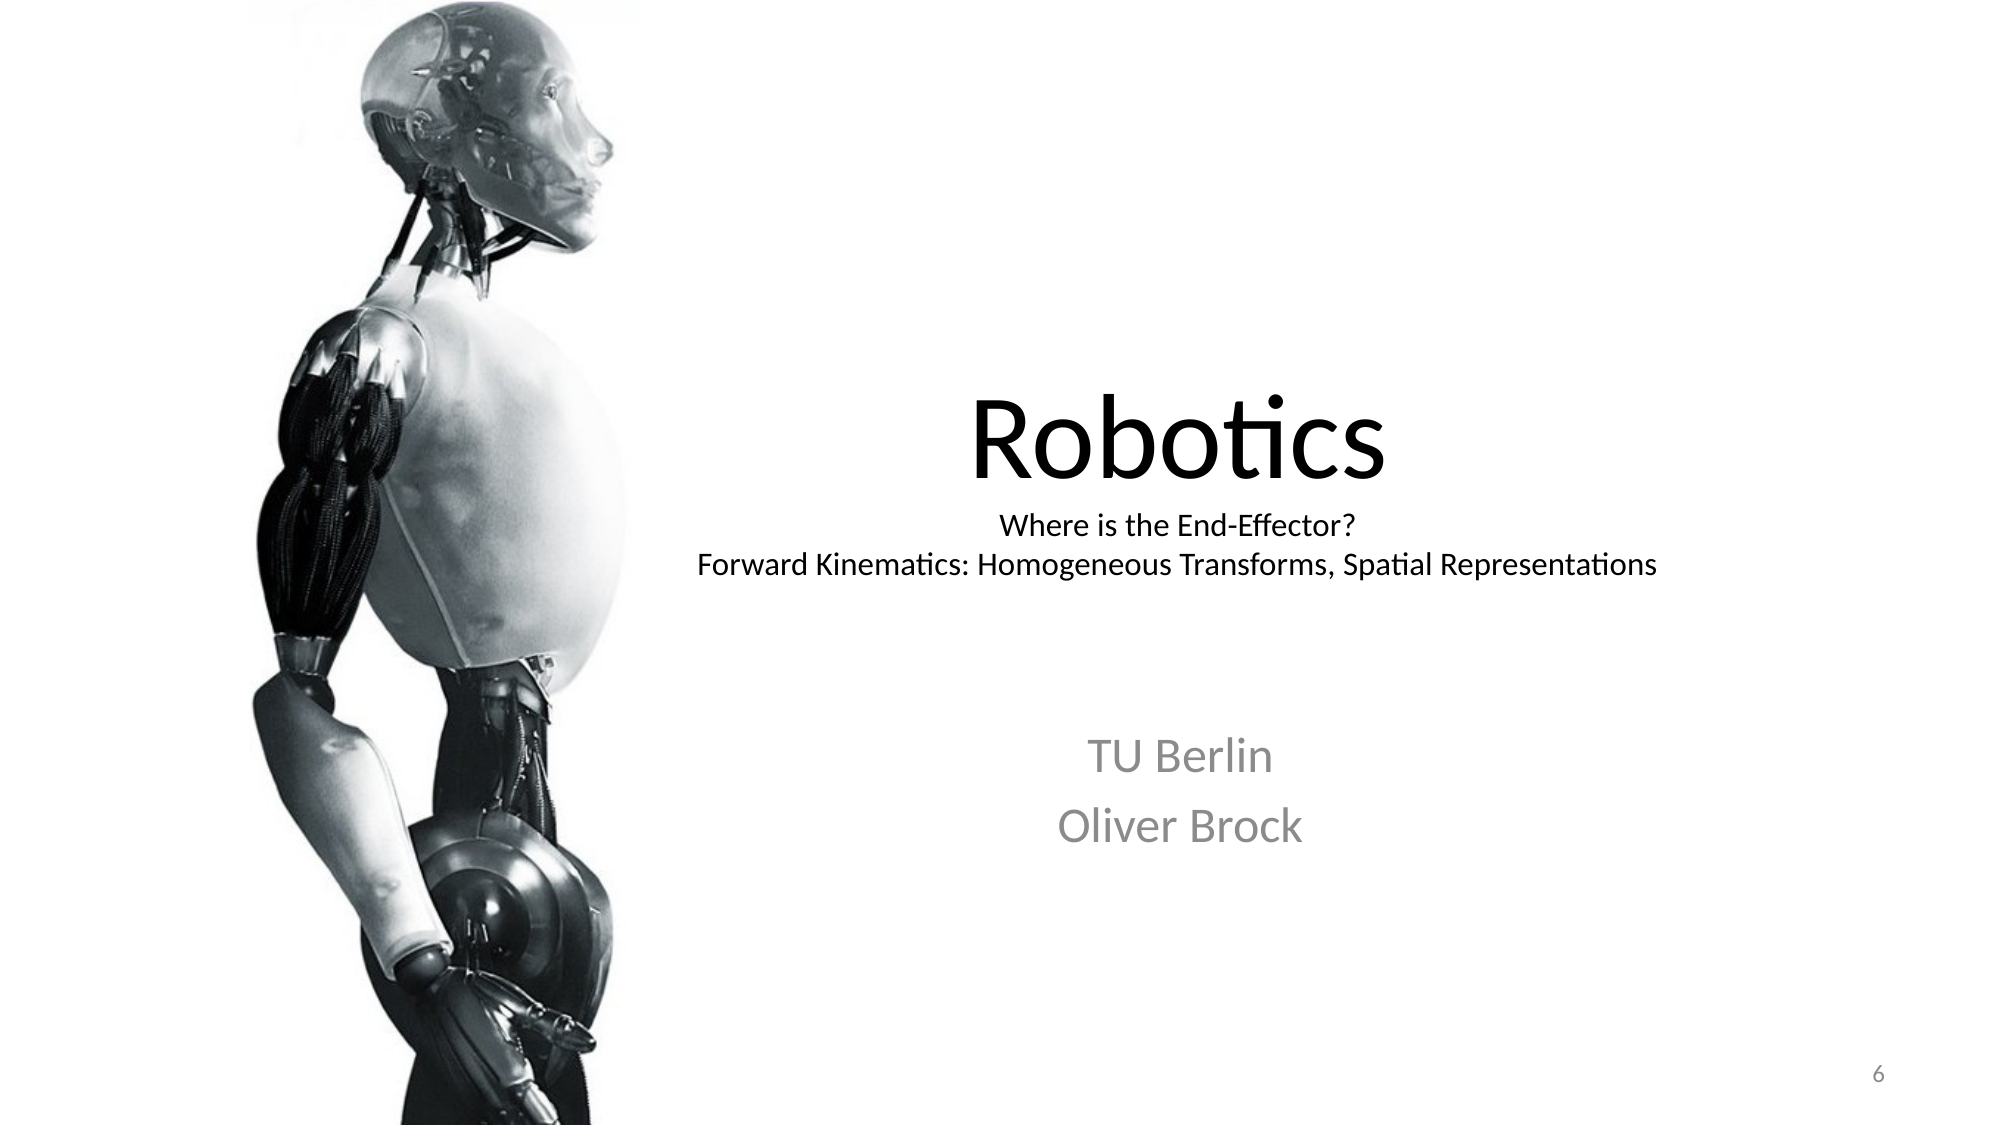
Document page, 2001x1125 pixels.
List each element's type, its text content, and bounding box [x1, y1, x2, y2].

subtitle TU Berlin Oliver Brock [835, 714, 1525, 925]
slide_number 6 [1433, 1042, 1900, 1103]
title Robotics Where is the End-Effector? Forward Kinematics: Homogeneous Transforms, Spatial Representations [644, 349, 1774, 591]
picture [249, 0, 641, 1125]
